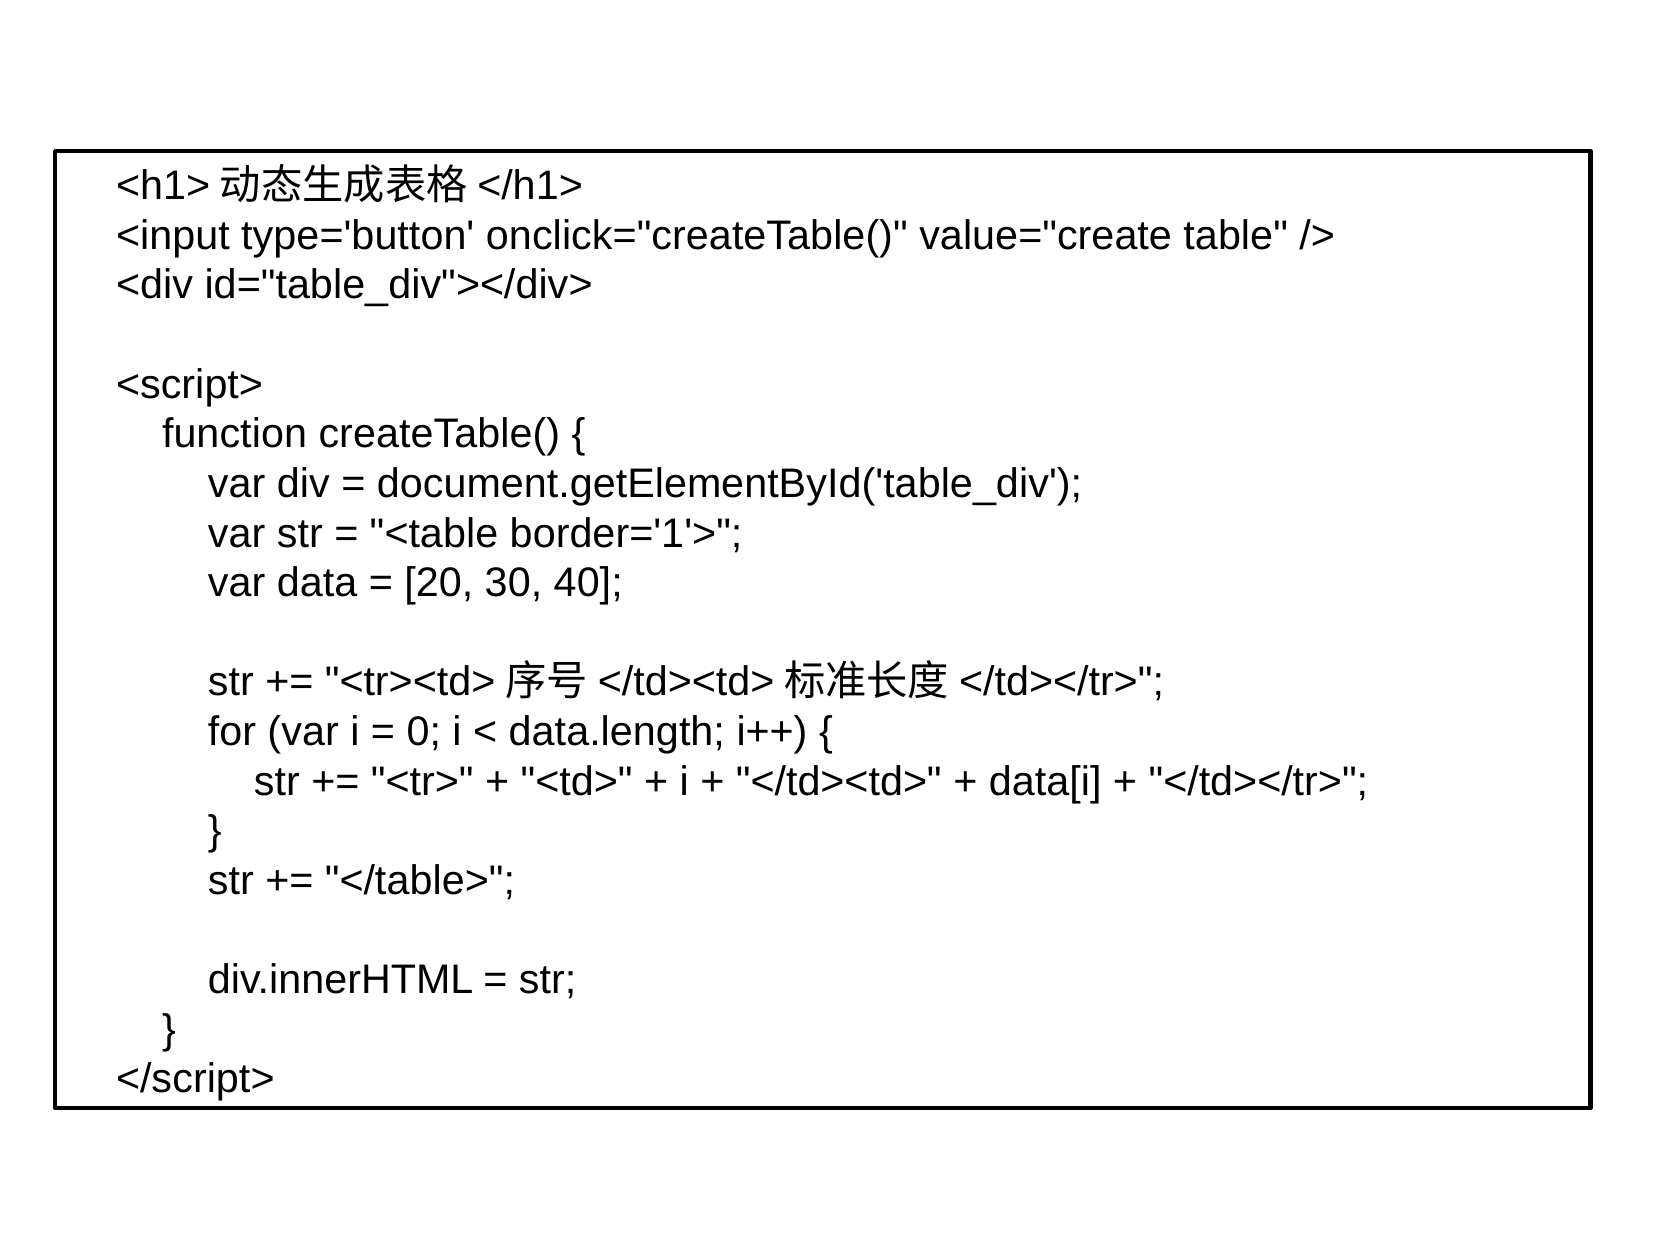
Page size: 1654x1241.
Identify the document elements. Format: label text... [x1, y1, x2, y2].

text_box <h1>动态生成表格</h1> <input type='button' onclick="createTable()" value="create table" /> <div id="table_div"></div> <script> function createTable() { var div = document.getElementById('table_div'); var str = "<table border='1'>"; var data = [20, 30, 40]; str += "<tr><td>序号</td><td>标准长度</td></tr>"; for (var i = 0; i < data.length; i++) { str += "<tr>" + "<td>" + i + "</td><td>" + data[i] + "</td></tr>"; } str += "</table>"; div.innerHTML = str; } </script> [53, 149, 1593, 1110]
